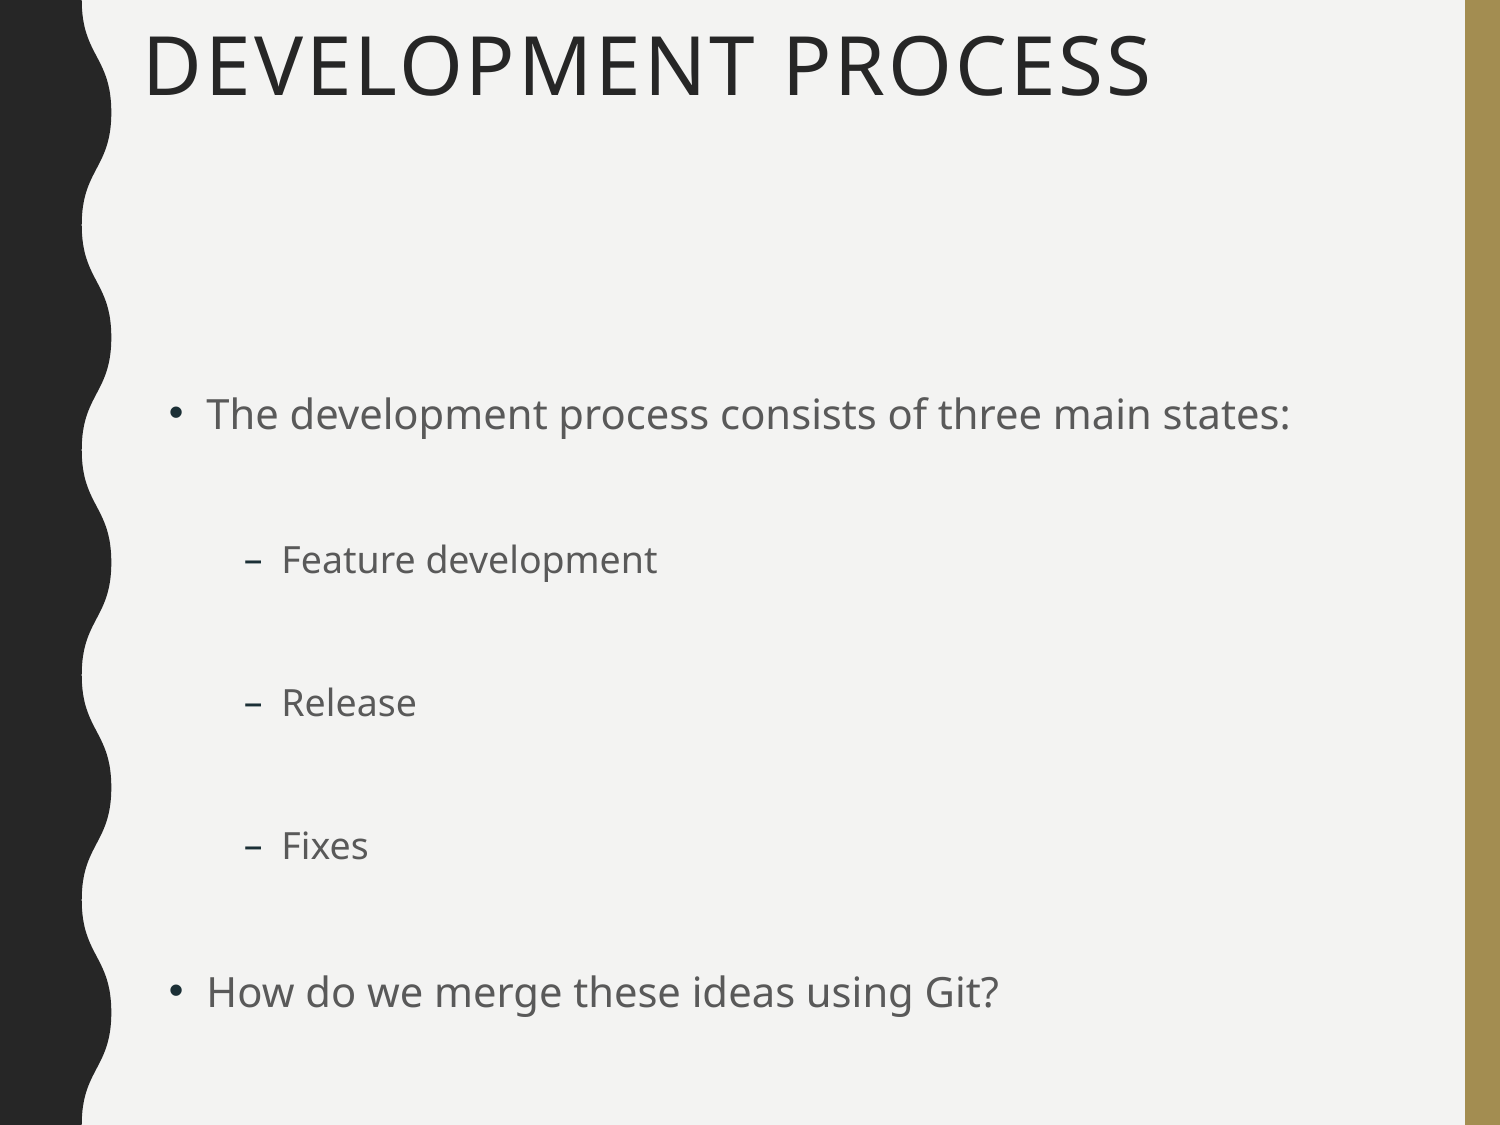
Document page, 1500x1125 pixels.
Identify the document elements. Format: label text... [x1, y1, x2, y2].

text_box DEVELOPMENT PROCESS [127, 17, 1372, 171]
list The development process consists of three main states: Feature development Release Fixes How do we merge these ideas using Git? [154, 375, 1407, 965]
